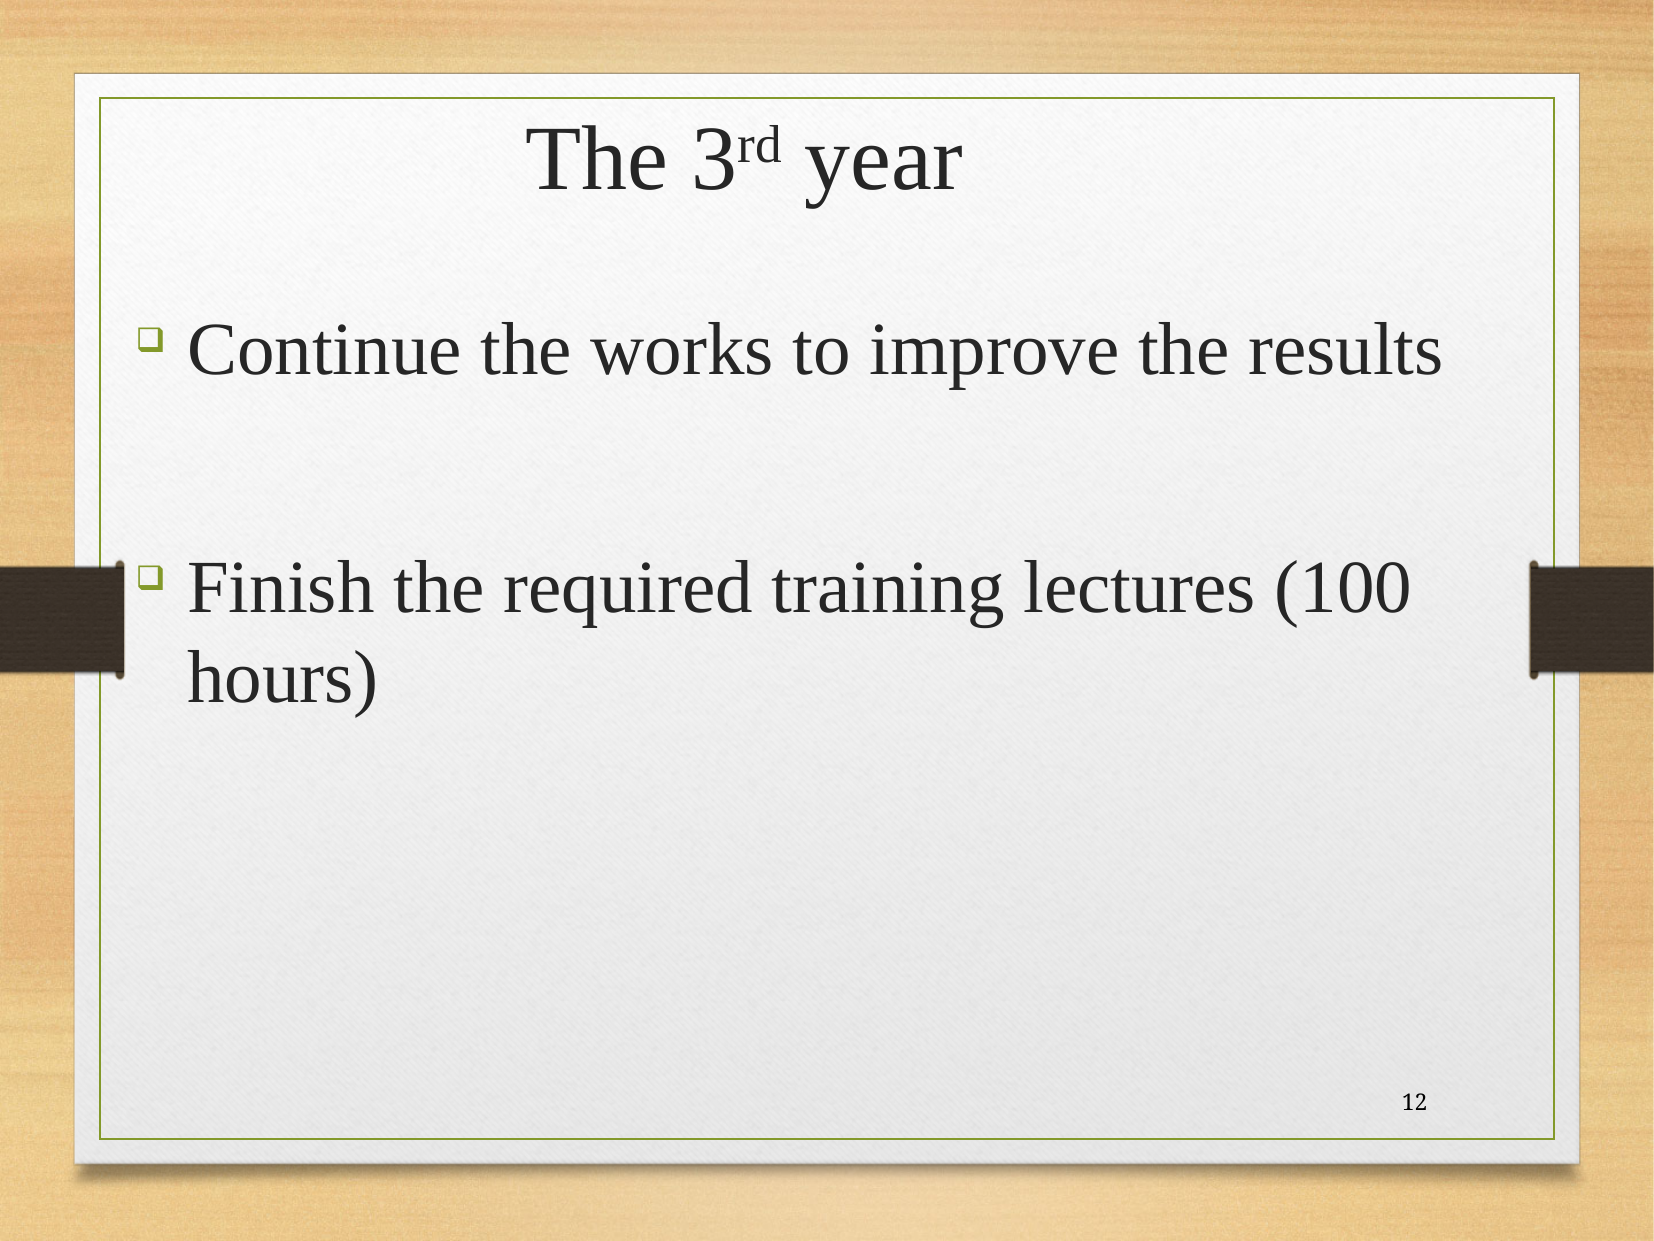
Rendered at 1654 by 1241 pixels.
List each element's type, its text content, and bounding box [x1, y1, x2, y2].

title The 3rd year [0, 49, 1489, 257]
list Continue the works to improve the results Finish the required training lectures (100 hours) [120, 292, 1609, 1011]
picture [0, 0, 1654, 1241]
slide_number 12 [1370, 1077, 1443, 1129]
